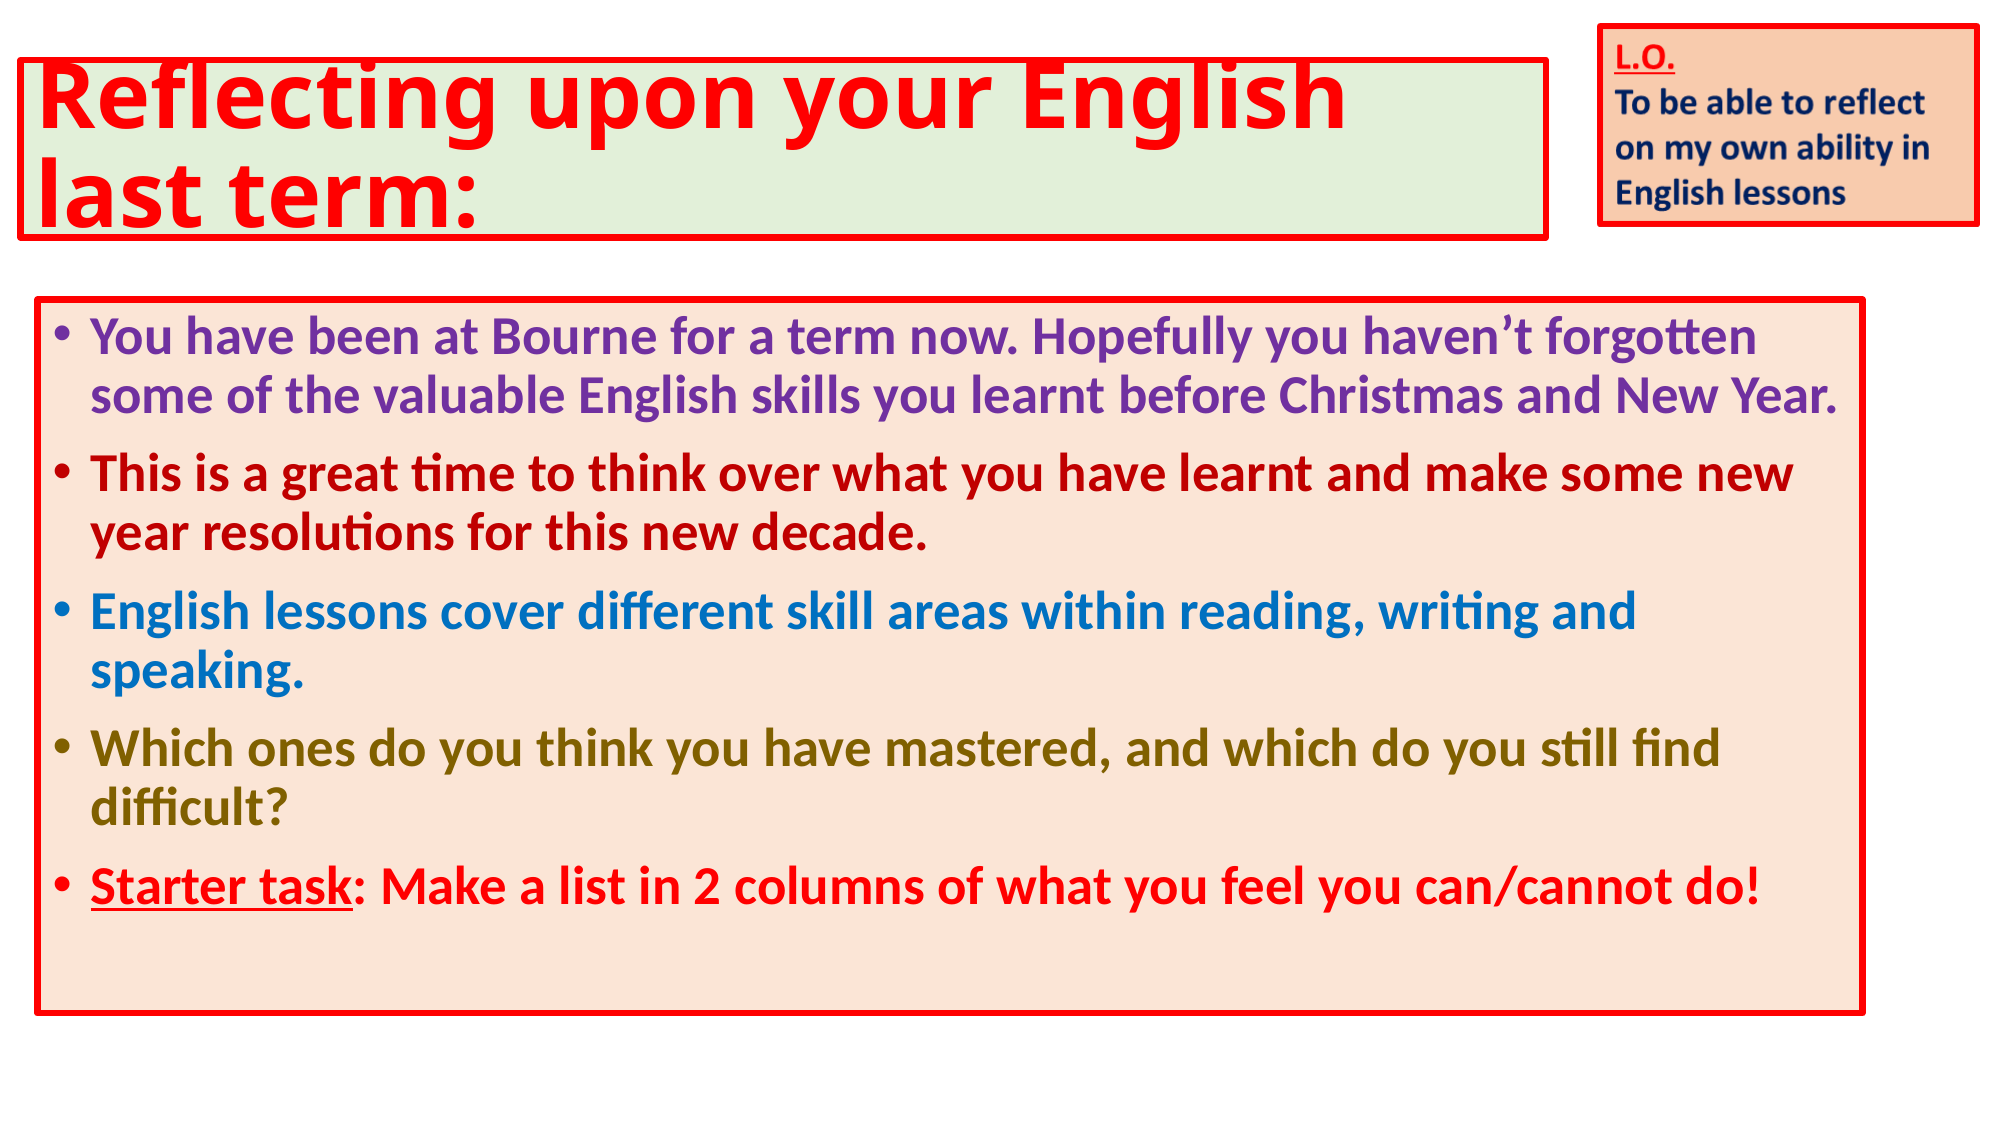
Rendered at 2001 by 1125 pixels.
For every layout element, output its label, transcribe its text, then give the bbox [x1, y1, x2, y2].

picture [1591, 20, 1980, 238]
list You have been at Bourne for a term now. Hopefully you haven’t forgotten some of the valuable English skills you learnt before Christmas and New Year. This is a great time to think over what you have learnt and make some new year resolutions for this new decade. English lessons cover different skill areas within reading, writing and speaking. Which ones do you think you have mastered, and which do you still find difficult? Starter task: Make a list in 2 columns of what you feel you can/cannot do! [37, 299, 1863, 1014]
title Reflecting upon your English last term: [20, 59, 1546, 238]
